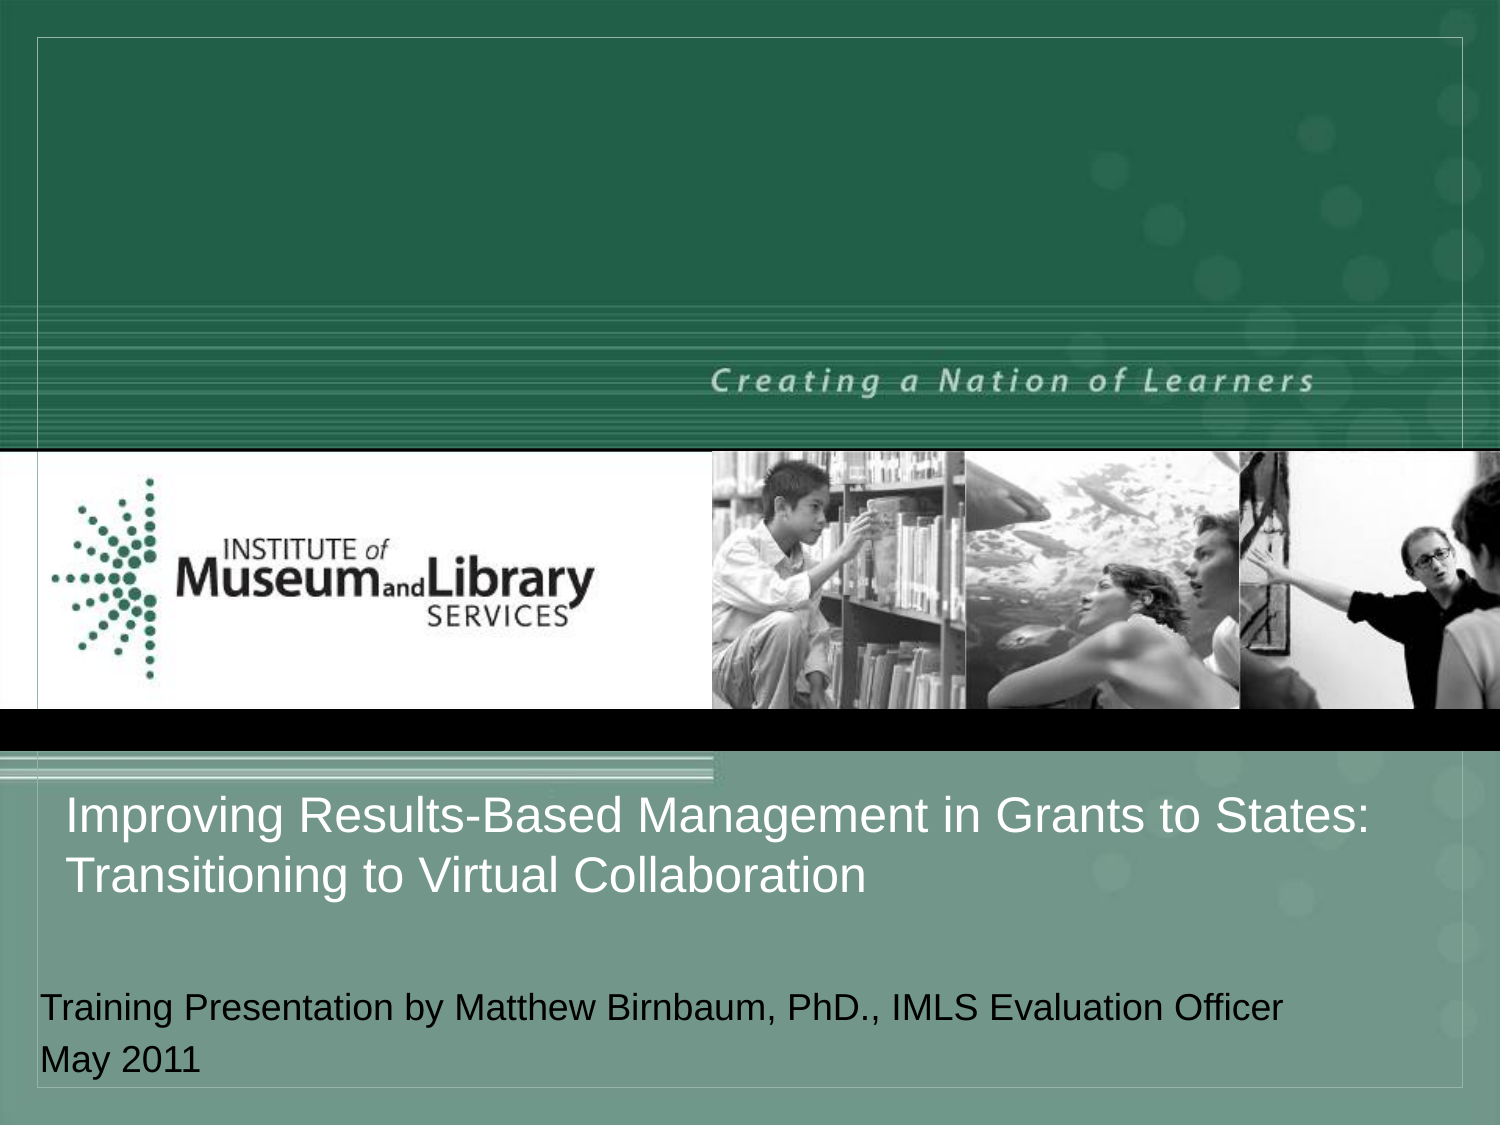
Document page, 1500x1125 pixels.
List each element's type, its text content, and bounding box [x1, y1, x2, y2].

picture [0, 751, 1500, 1125]
picture [38, 38, 1462, 448]
picture [0, 0, 1500, 448]
picture [38, 751, 1462, 974]
subtitle Training Presentation by Matthew Birnbaum, PhD., IMLS Evaluation Officer May 2011 [24, 974, 1463, 1088]
title Improving Results-Based Management in Grants to States: Transitioning to Virtual Collaboration [49, 774, 1463, 963]
picture [0, 452, 37, 709]
picture [38, 451, 1500, 709]
